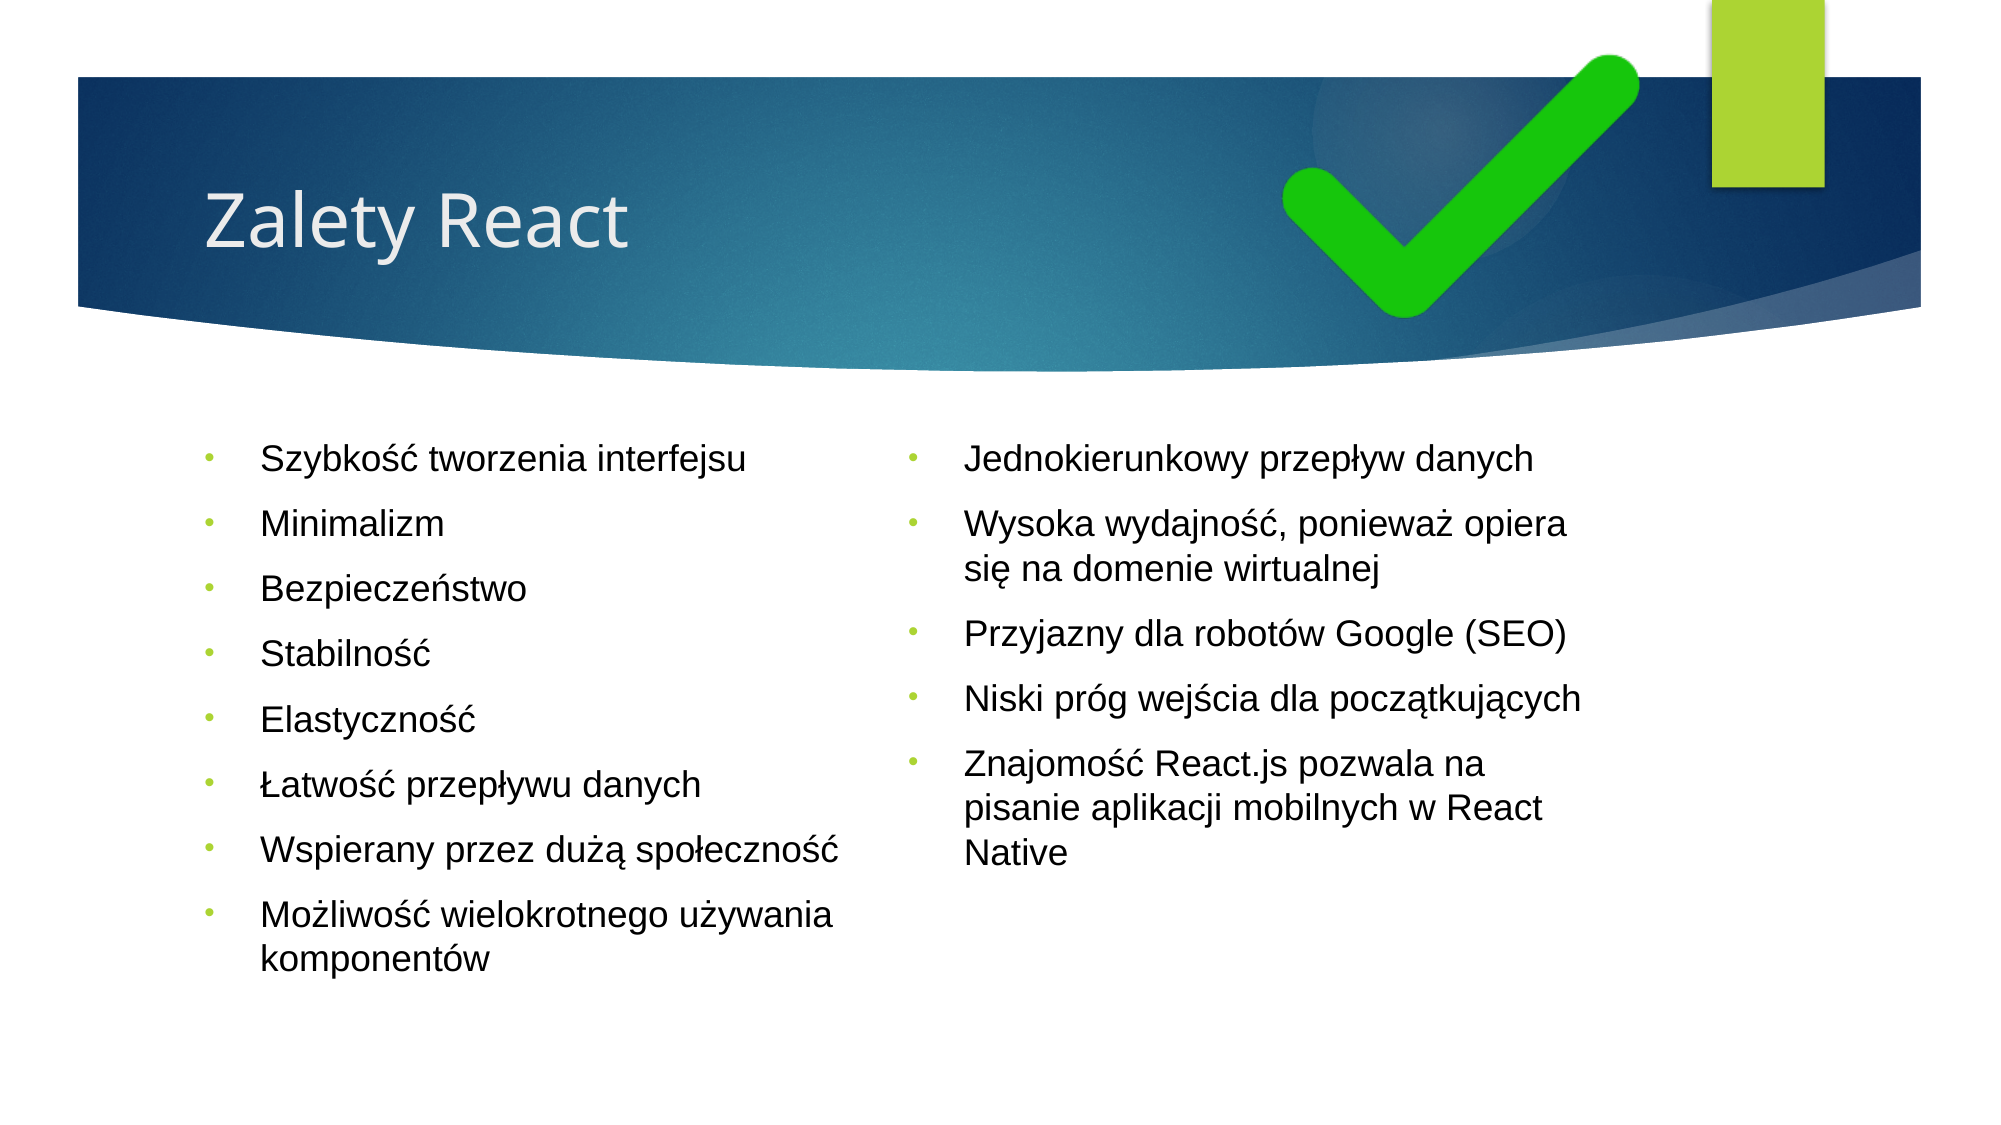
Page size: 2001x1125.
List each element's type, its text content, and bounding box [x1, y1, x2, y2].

title Zalety React [189, 159, 1267, 276]
picture [1273, 0, 1649, 376]
list Szybkość tworzenia interfejsu Minimalizm Bezpieczeństwo Stabilność Elastyczność Łatwość przepływu danych Wspierany przez dużą społeczność Możliwość wielokrotnego używania komponentów Jednokierunkowy przepływ danych Wysoka wydajność, ponieważ opiera się na domenie wirtualnej Przyjazny dla robotów Google (SEO) Niski próg wejścia dla początkujących Znajomość React.js pozwala na pisanie aplikacji mobilnych w React Native [189, 427, 1627, 988]
